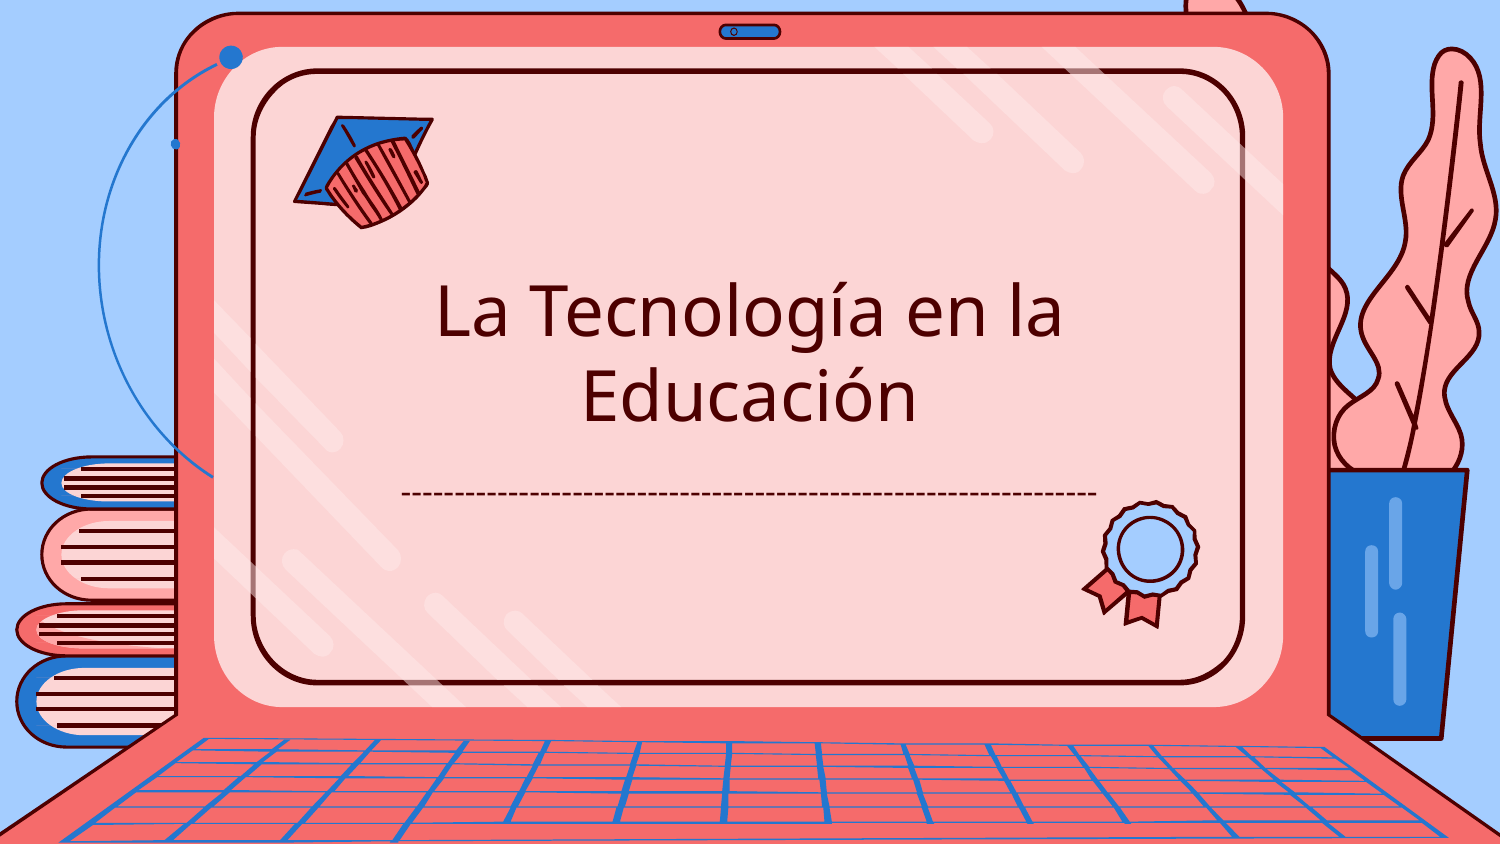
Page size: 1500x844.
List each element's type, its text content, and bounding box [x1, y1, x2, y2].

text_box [292, 115, 435, 230]
subtitle ----------------------------------------------------------------- [369, 454, 1131, 526]
title La Tecnología en la Educación [311, 226, 1189, 452]
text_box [1095, 498, 1192, 628]
